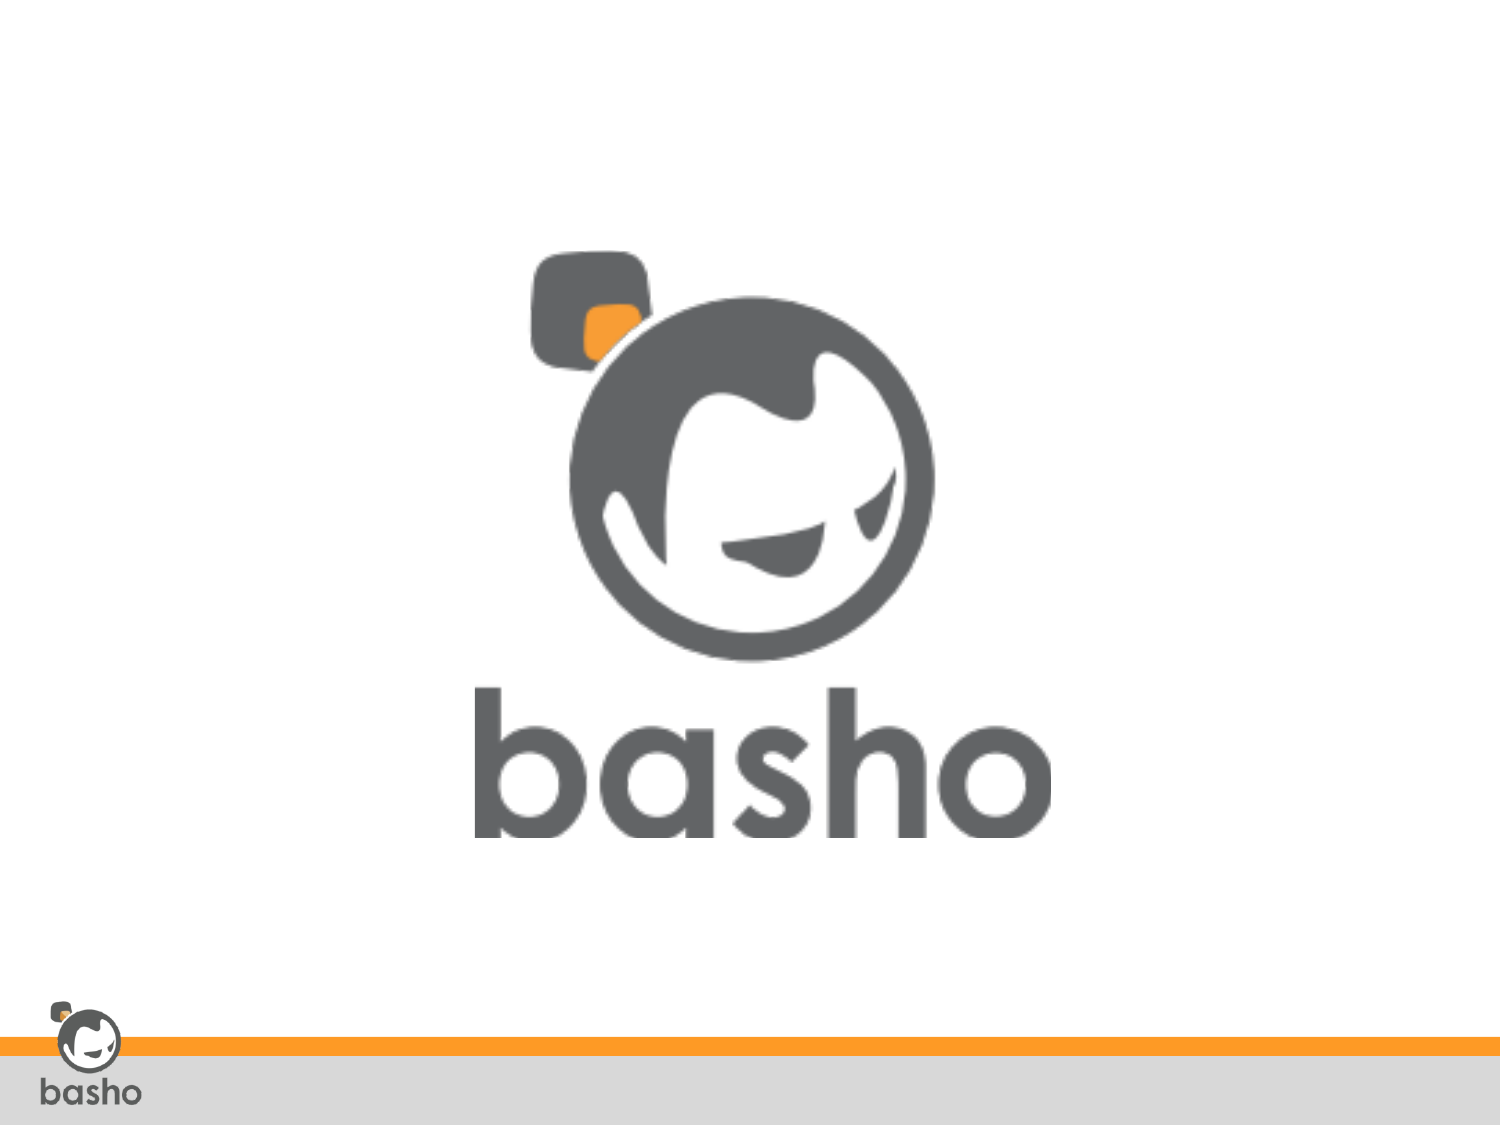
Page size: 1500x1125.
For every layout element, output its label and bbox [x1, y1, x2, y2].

picture [474, 250, 1052, 838]
picture [38, 1001, 144, 1115]
